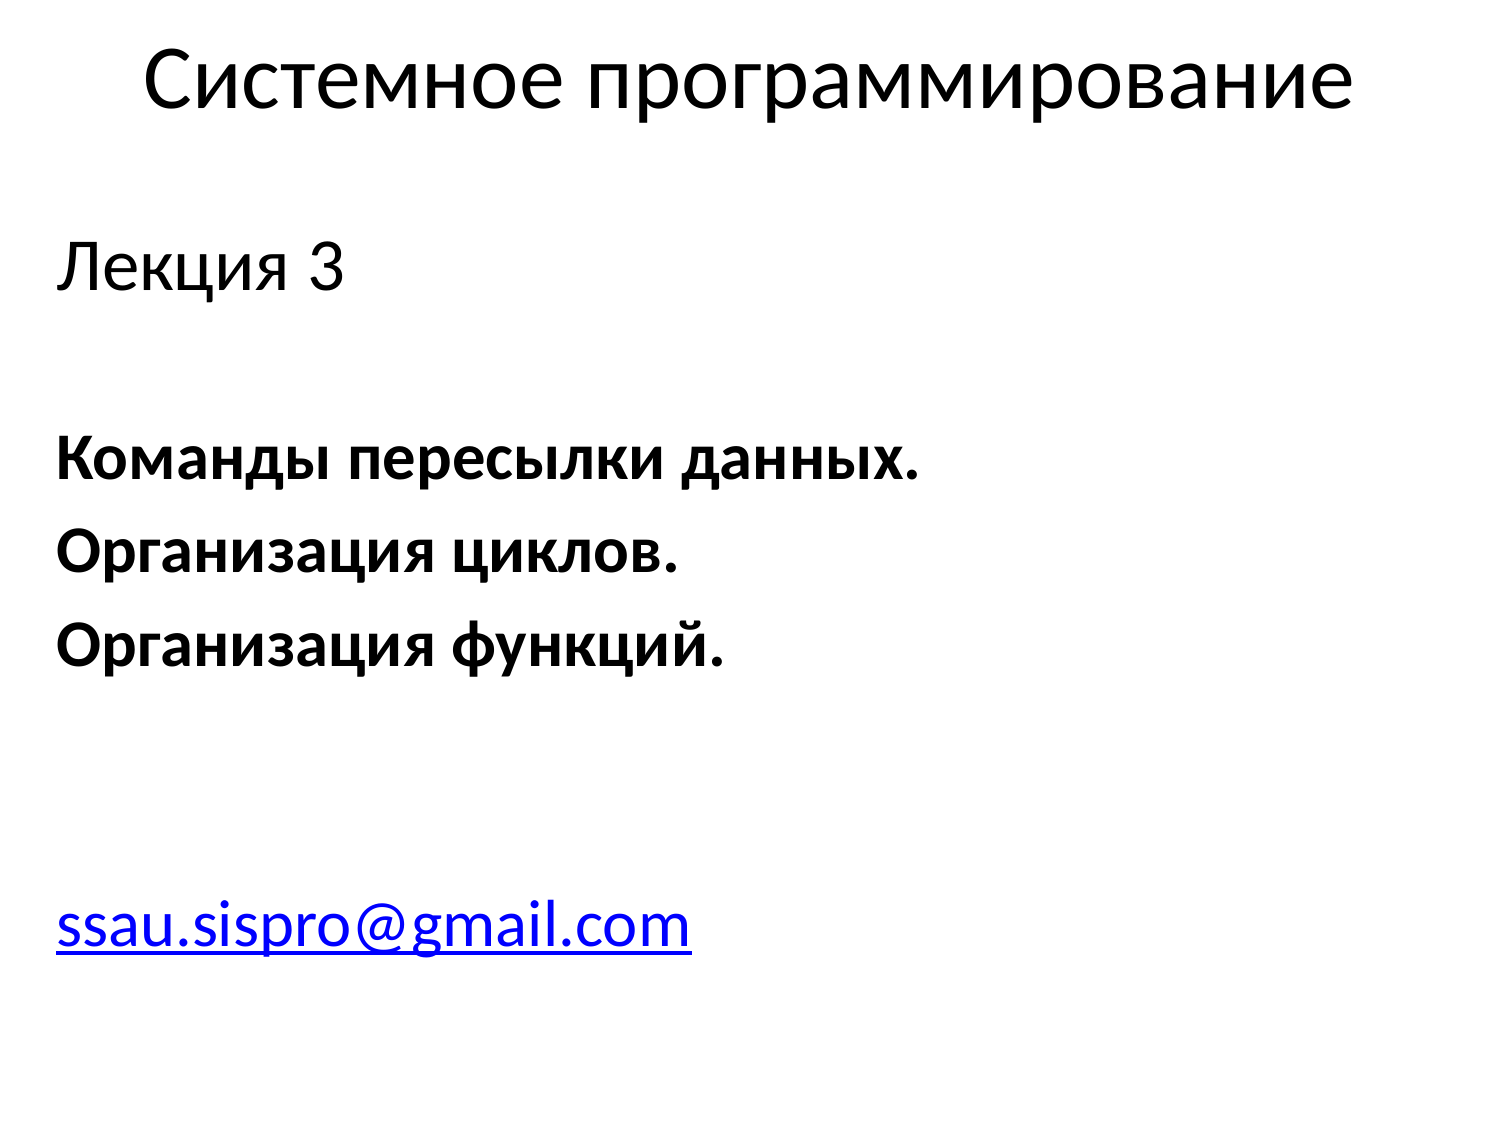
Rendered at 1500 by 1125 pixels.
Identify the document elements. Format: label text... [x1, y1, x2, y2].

list Лекция 3 Команды пересылки данных. Организация циклов. Организация функций. ssau.sispro@gmail.com [41, 208, 1459, 1035]
title Системное программирование [41, 8, 1459, 197]
